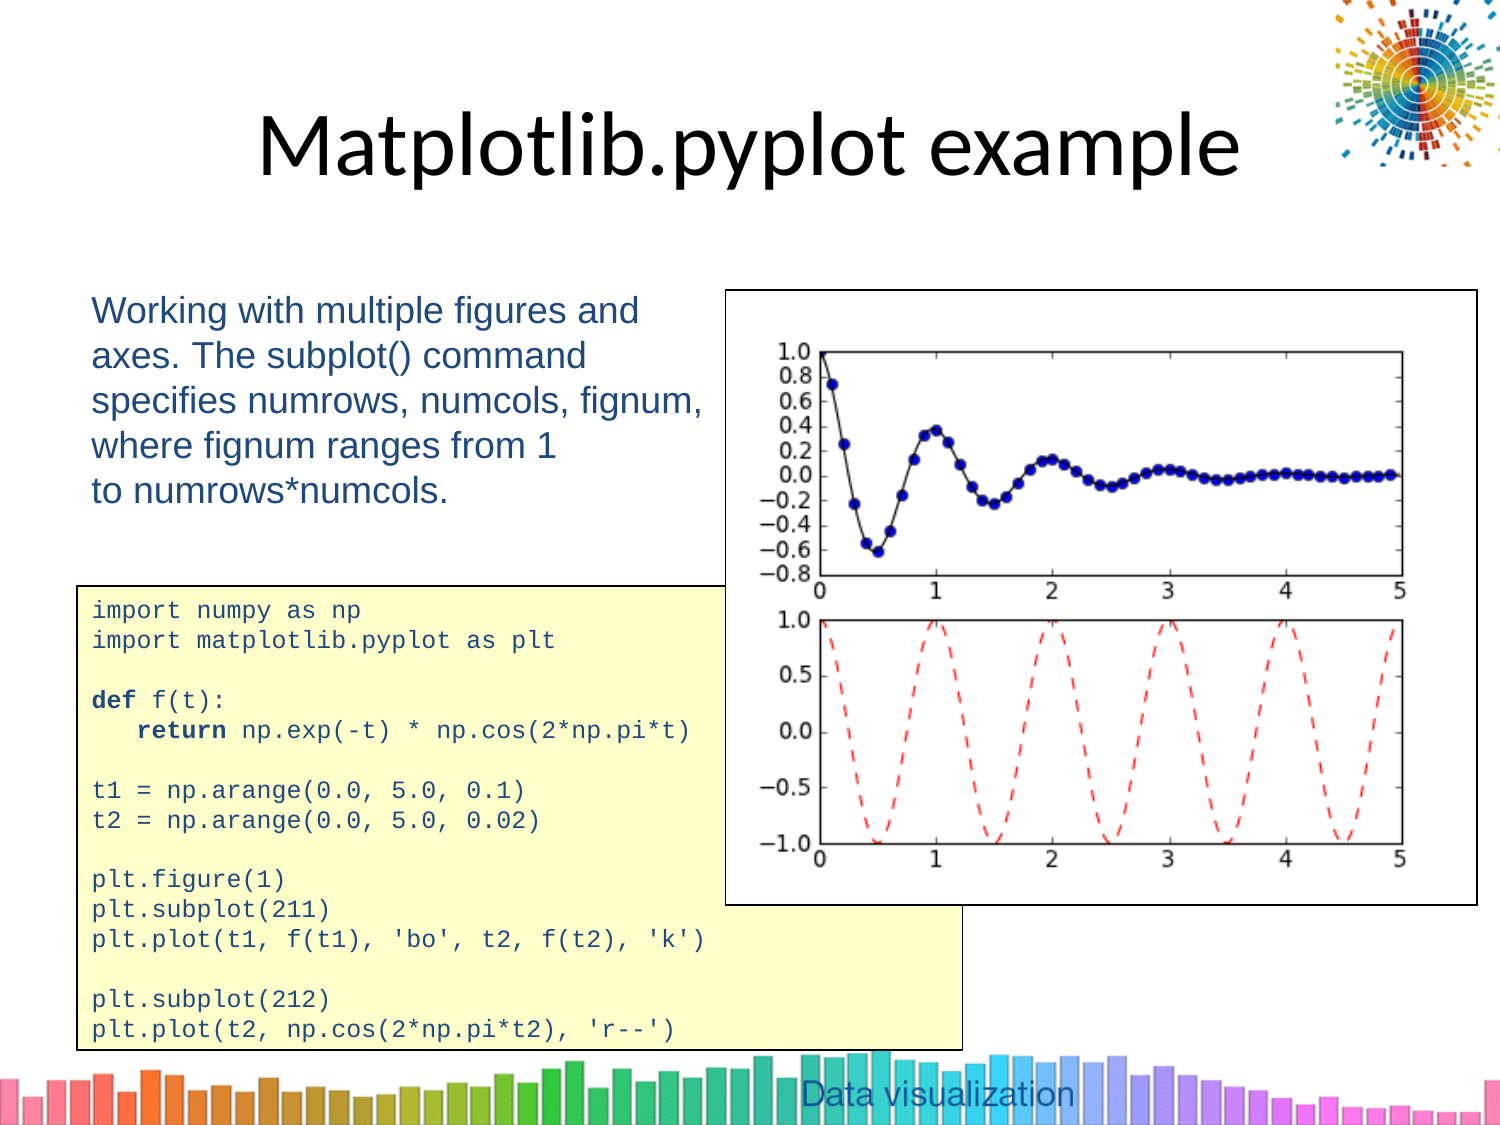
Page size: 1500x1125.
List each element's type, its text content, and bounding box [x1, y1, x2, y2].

picture [0, 0, 1500, 1125]
title Matplotlib.pyplot example [75, 45, 1425, 233]
text_box import numpy as np import matplotlib.pyplot as plt def f(t): return np.exp(-t) * np.cos(2*np.pi*t) t1 = np.arange(0.0, 5.0, 0.1) t2 = np.arange(0.0, 5.0, 0.02) plt.figure(1) plt.subplot(211) plt.plot(t1, f(t1), 'bo', t2, f(t2), 'k') plt.subplot(212) plt.plot(t2, np.cos(2*np.pi*t2), 'r--') [76, 586, 963, 1051]
text_box Working with multiple figures and axes. The subplot() command specifies numrows, numcols, fignum, where fignum ranges from 1 to numrows*numcols. [76, 278, 727, 519]
